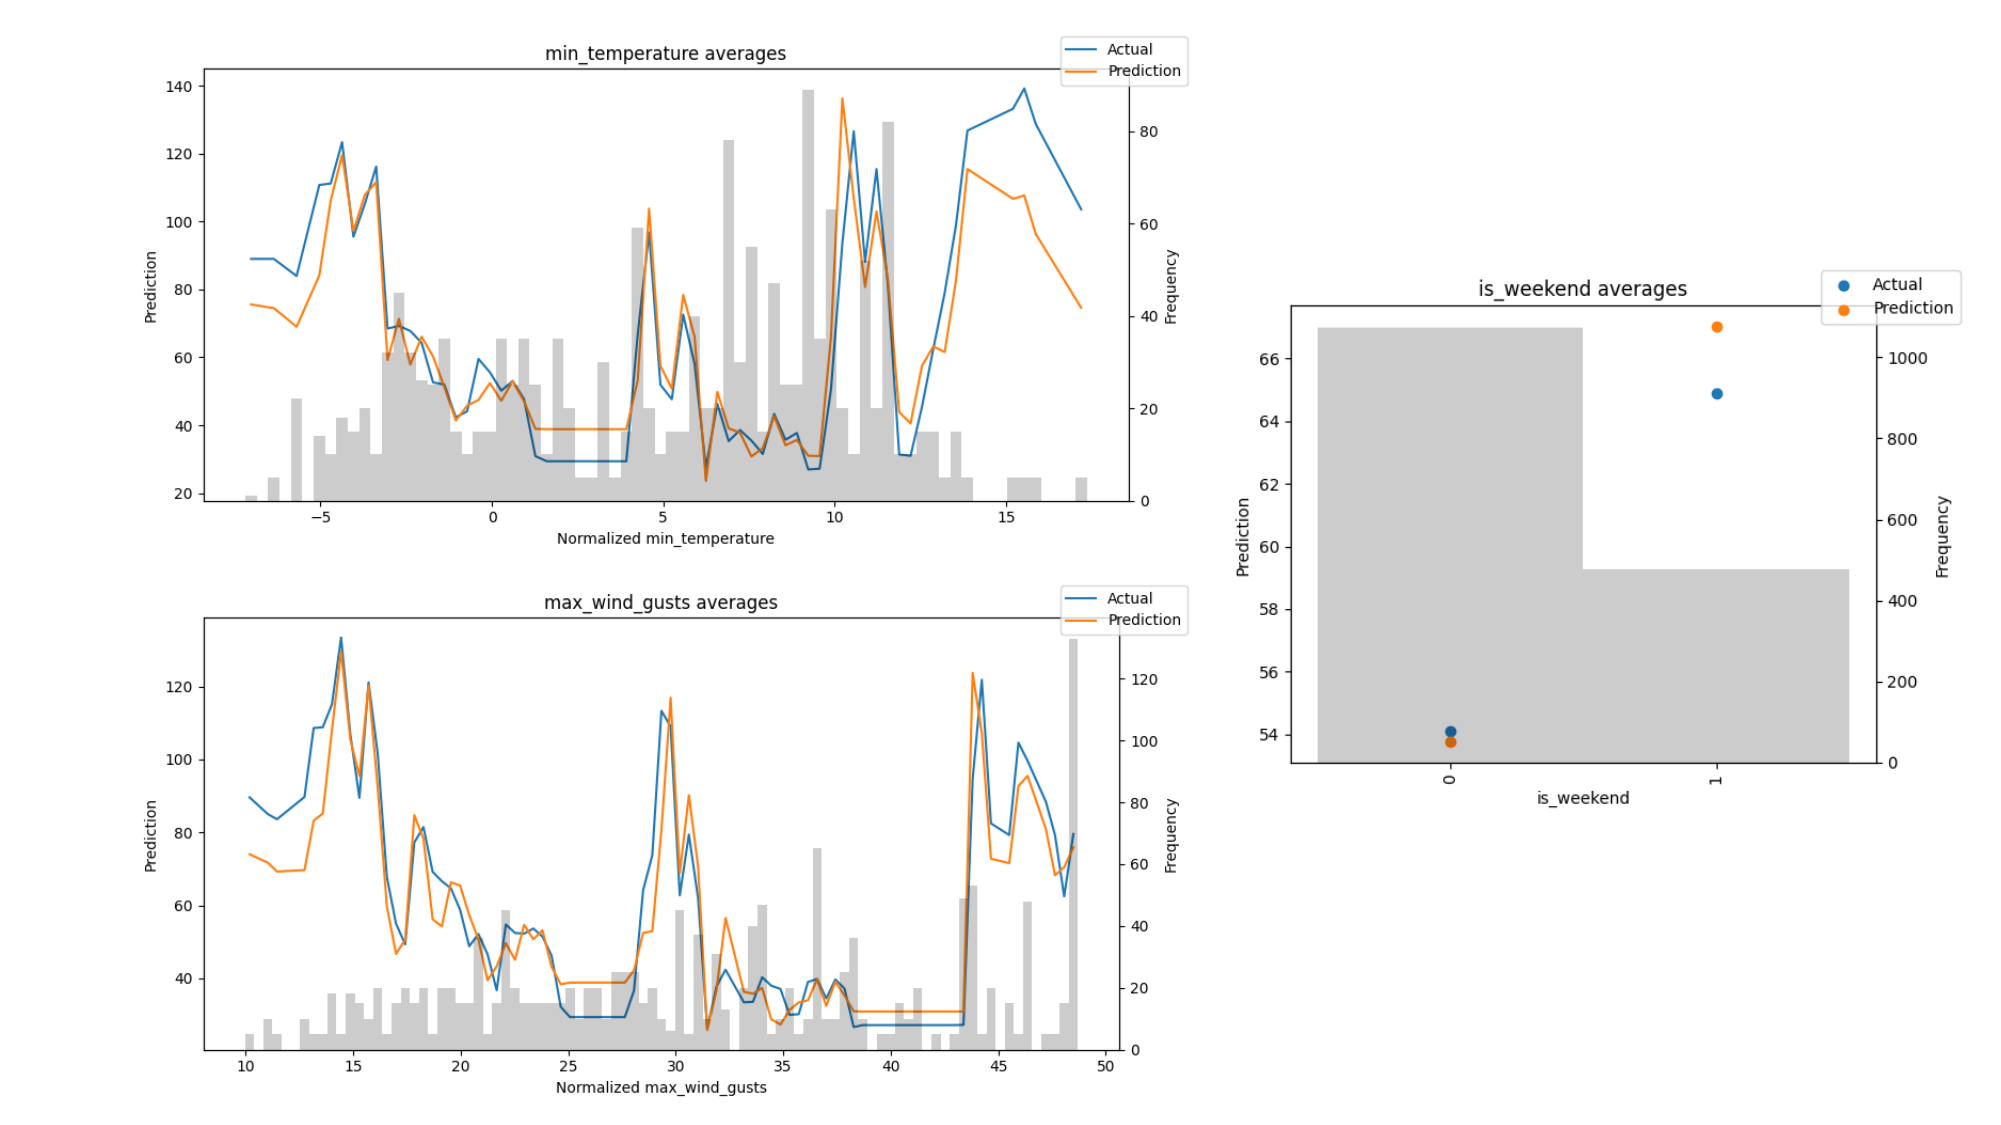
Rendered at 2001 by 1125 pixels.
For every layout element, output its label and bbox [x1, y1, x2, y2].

picture [1218, 262, 1969, 825]
picture [128, 578, 1195, 1112]
picture [128, 29, 1195, 563]
